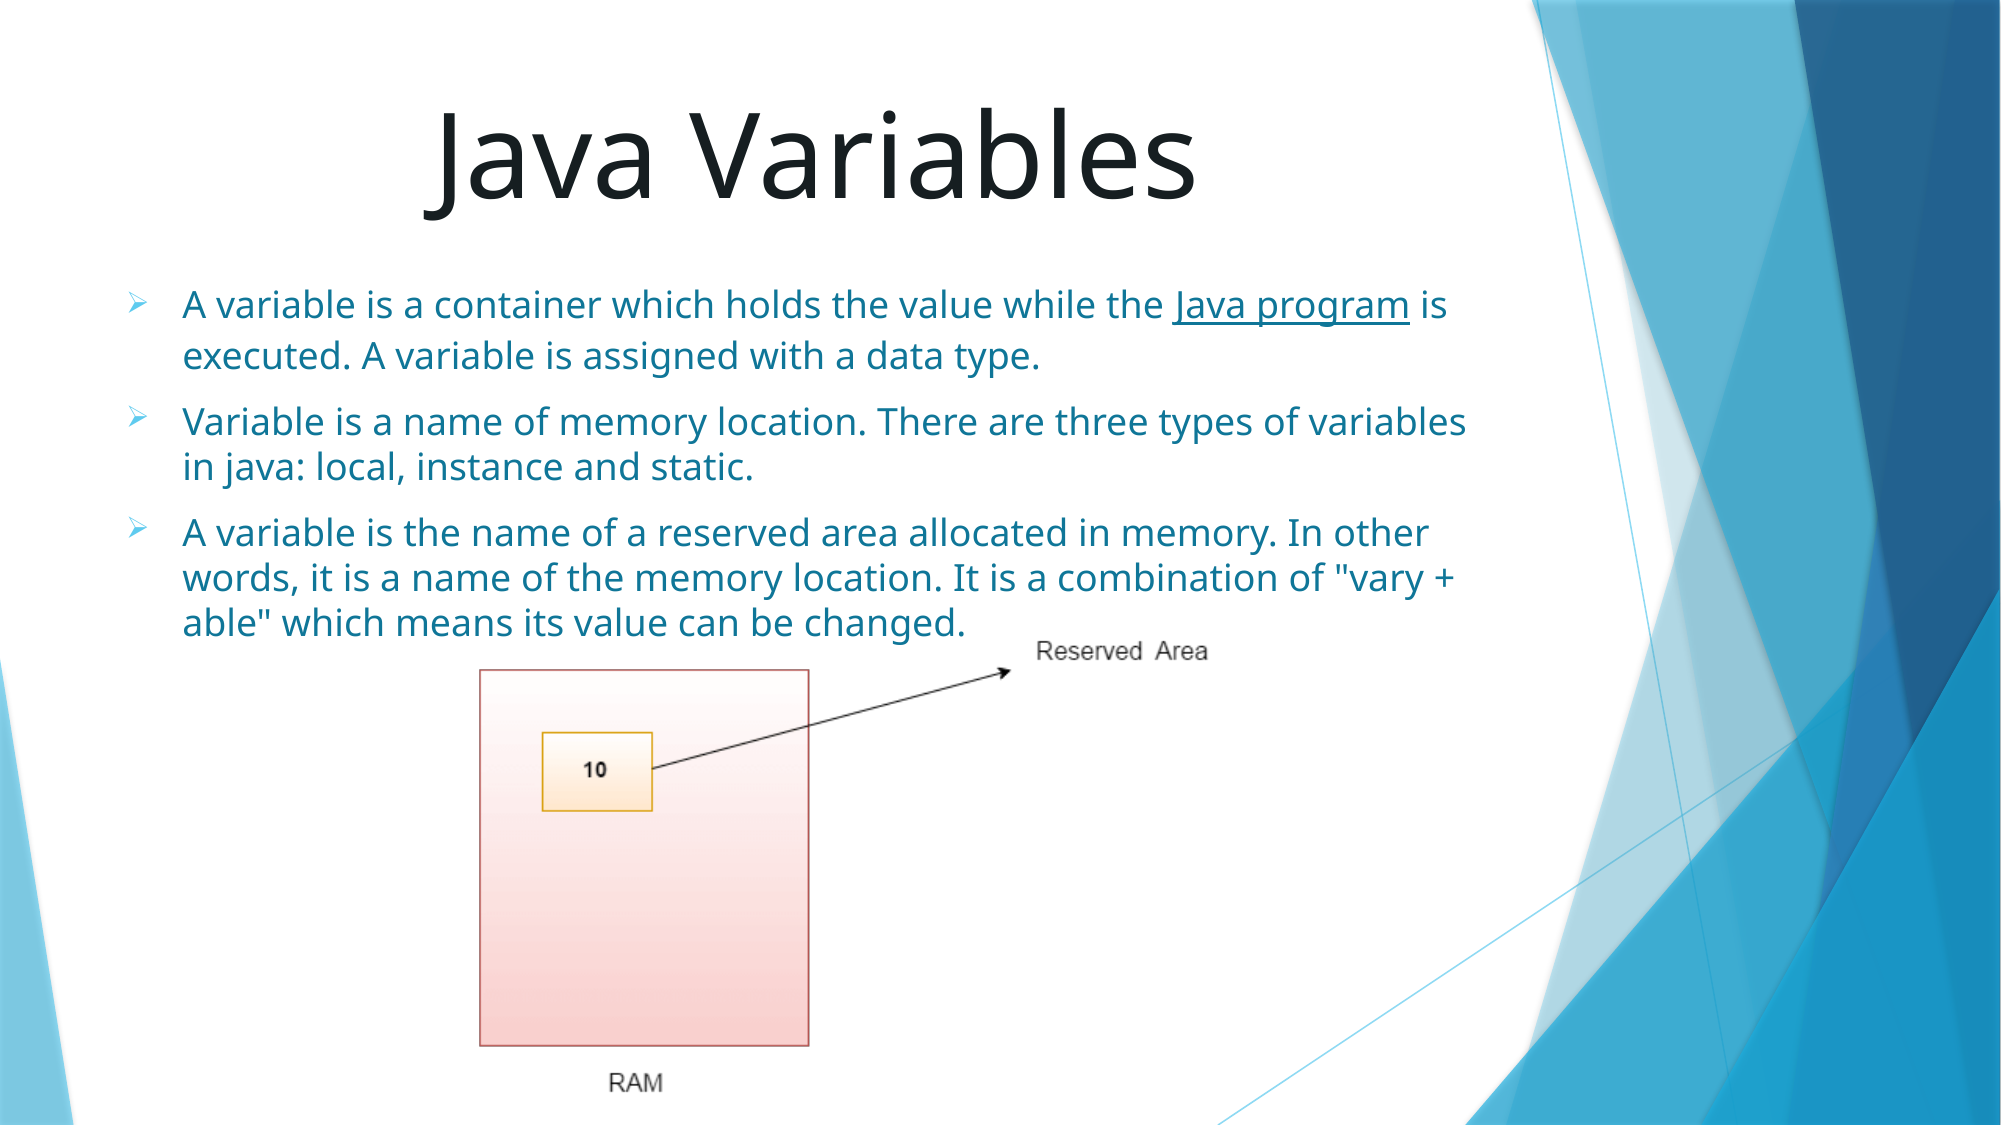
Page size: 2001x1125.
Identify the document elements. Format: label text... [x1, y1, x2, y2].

picture [478, 631, 1250, 1101]
title Java Variables [111, 71, 1522, 273]
list A variable is a container which holds the value while the Java program is executed. A variable is assigned with a data type. Variable is a name of memory location. There are three types of variables in java: local, instance and static. A variable is the name of a reserved area allocated in memory. In other words, it is a name of the memory location. It is a combination of "vary + able" which means its value can be changed. [111, 273, 1522, 991]
